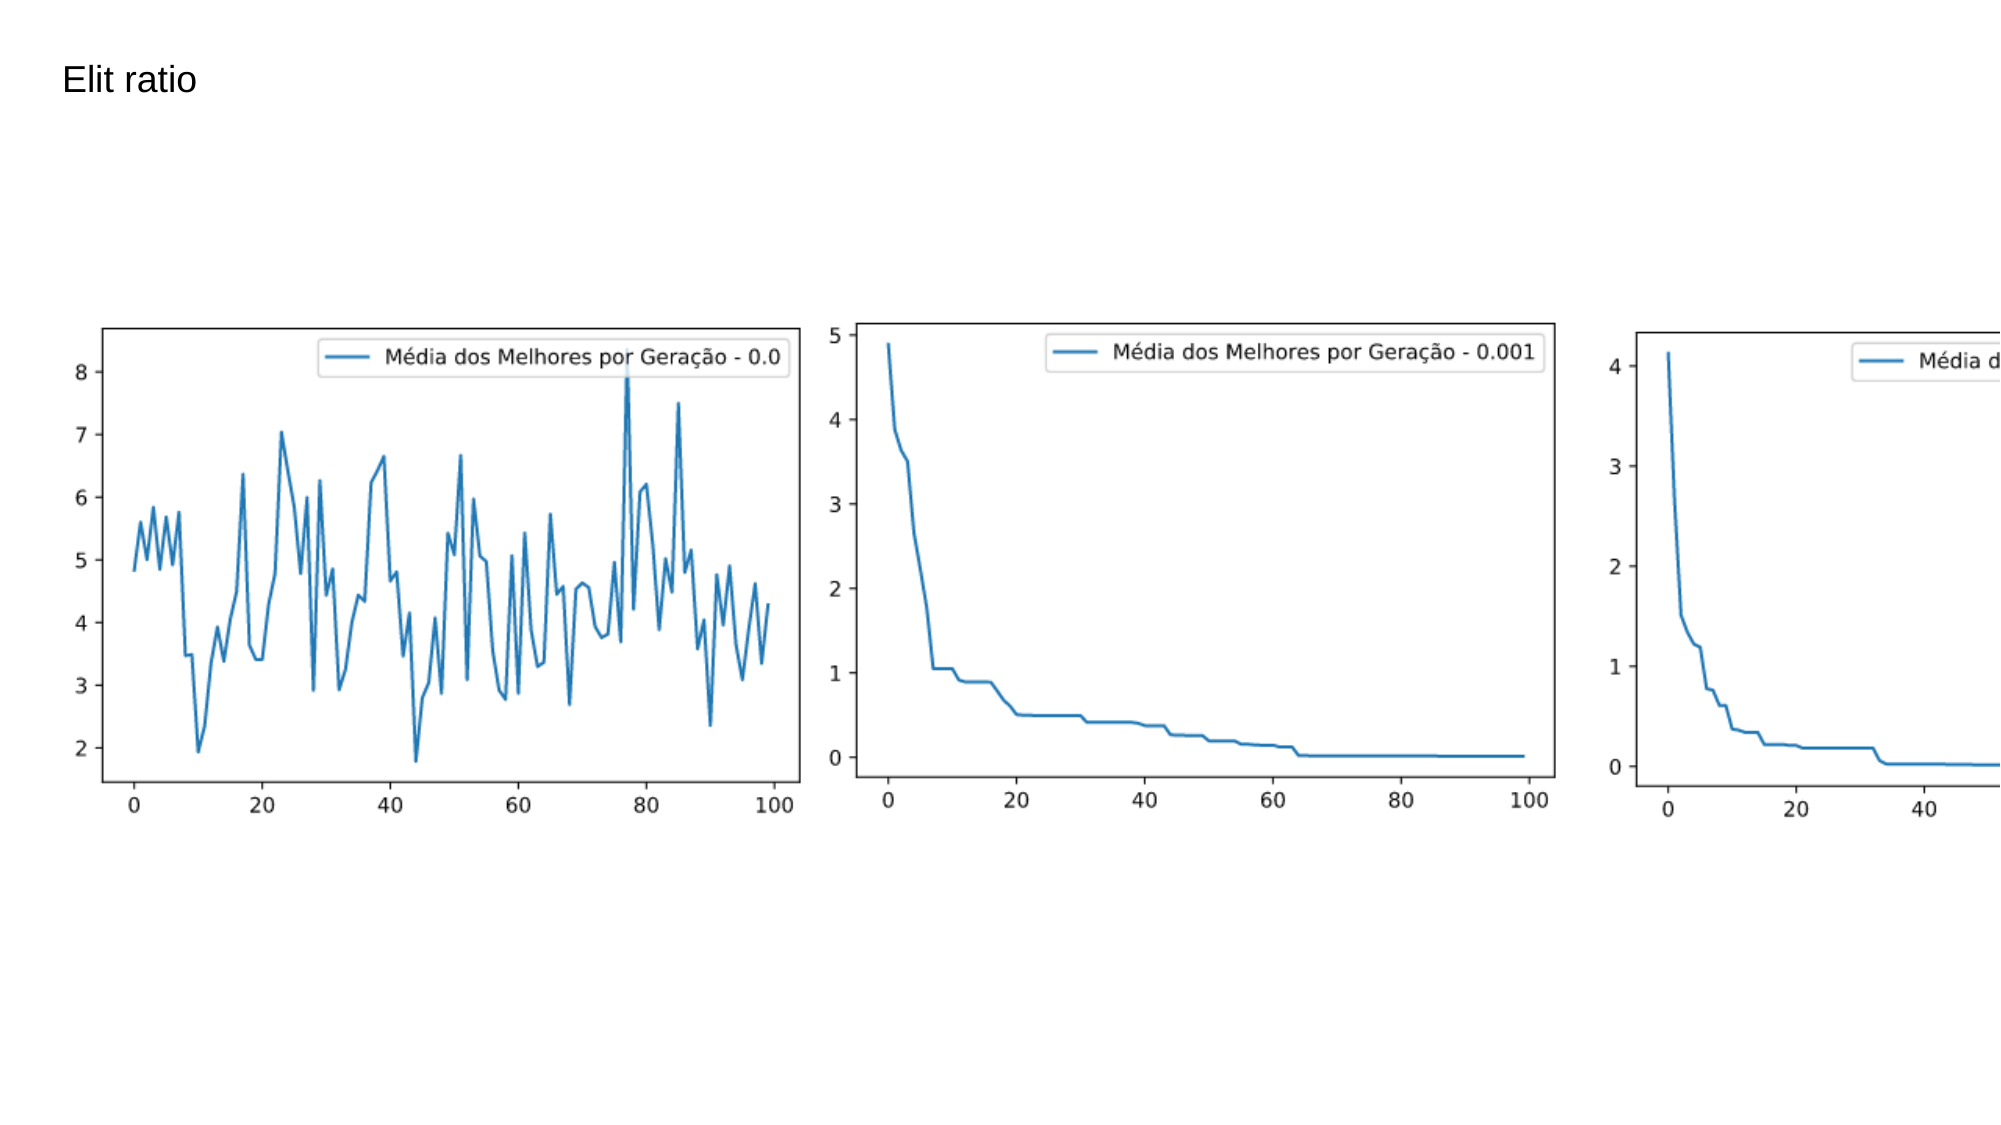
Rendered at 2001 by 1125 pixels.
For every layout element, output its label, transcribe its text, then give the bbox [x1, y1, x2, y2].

picture [1594, 318, 2000, 837]
text_box Elit ratio [47, 47, 213, 104]
picture [60, 309, 1570, 832]
